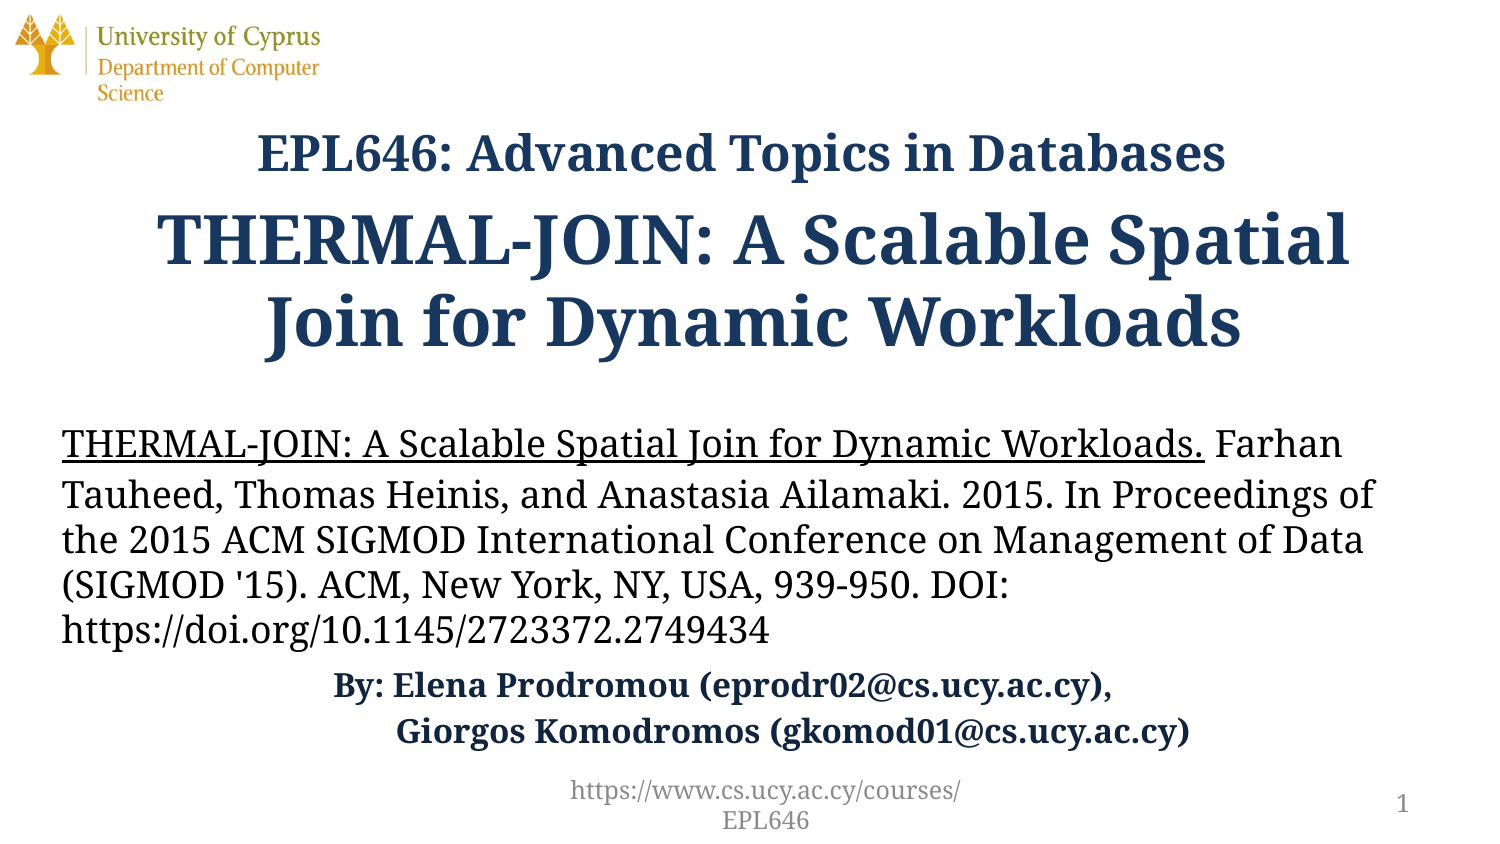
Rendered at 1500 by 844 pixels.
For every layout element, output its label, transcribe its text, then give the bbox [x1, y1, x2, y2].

title THERMAL-JOIN: A Scalable Spatial Join for Dynamic Workloads [117, 187, 1393, 369]
subtitle By: Elena Prodromou (eprodr02@cs.ucy.ac.cy), Giorgos Komodromos (gkomod01@cs.ucy.ac.cy) [210, 659, 1237, 774]
slide_number 1 [1074, 782, 1425, 827]
text_box THERMAL-JOIN: A Scalable Spatial Join for Dynamic Workloads. Farhan Tauheed, Thomas Heinis, and Anastasia Ailamaki. 2015. In Proceedings of the 2015 ACM SIGMOD International Conference on Management of Data (SIGMOD '15). ACM, New York, NY, USA, 939-950. DOI: https://doi.org/10.1145/2723372.2749434 [46, 412, 1454, 659]
picture [0, 0, 341, 132]
footer https://www.cs.ucy.ac.cy/courses/EPL646 [512, 782, 1020, 827]
text_box EPL646: Advanced Topics in Databases [0, 105, 1500, 191]
